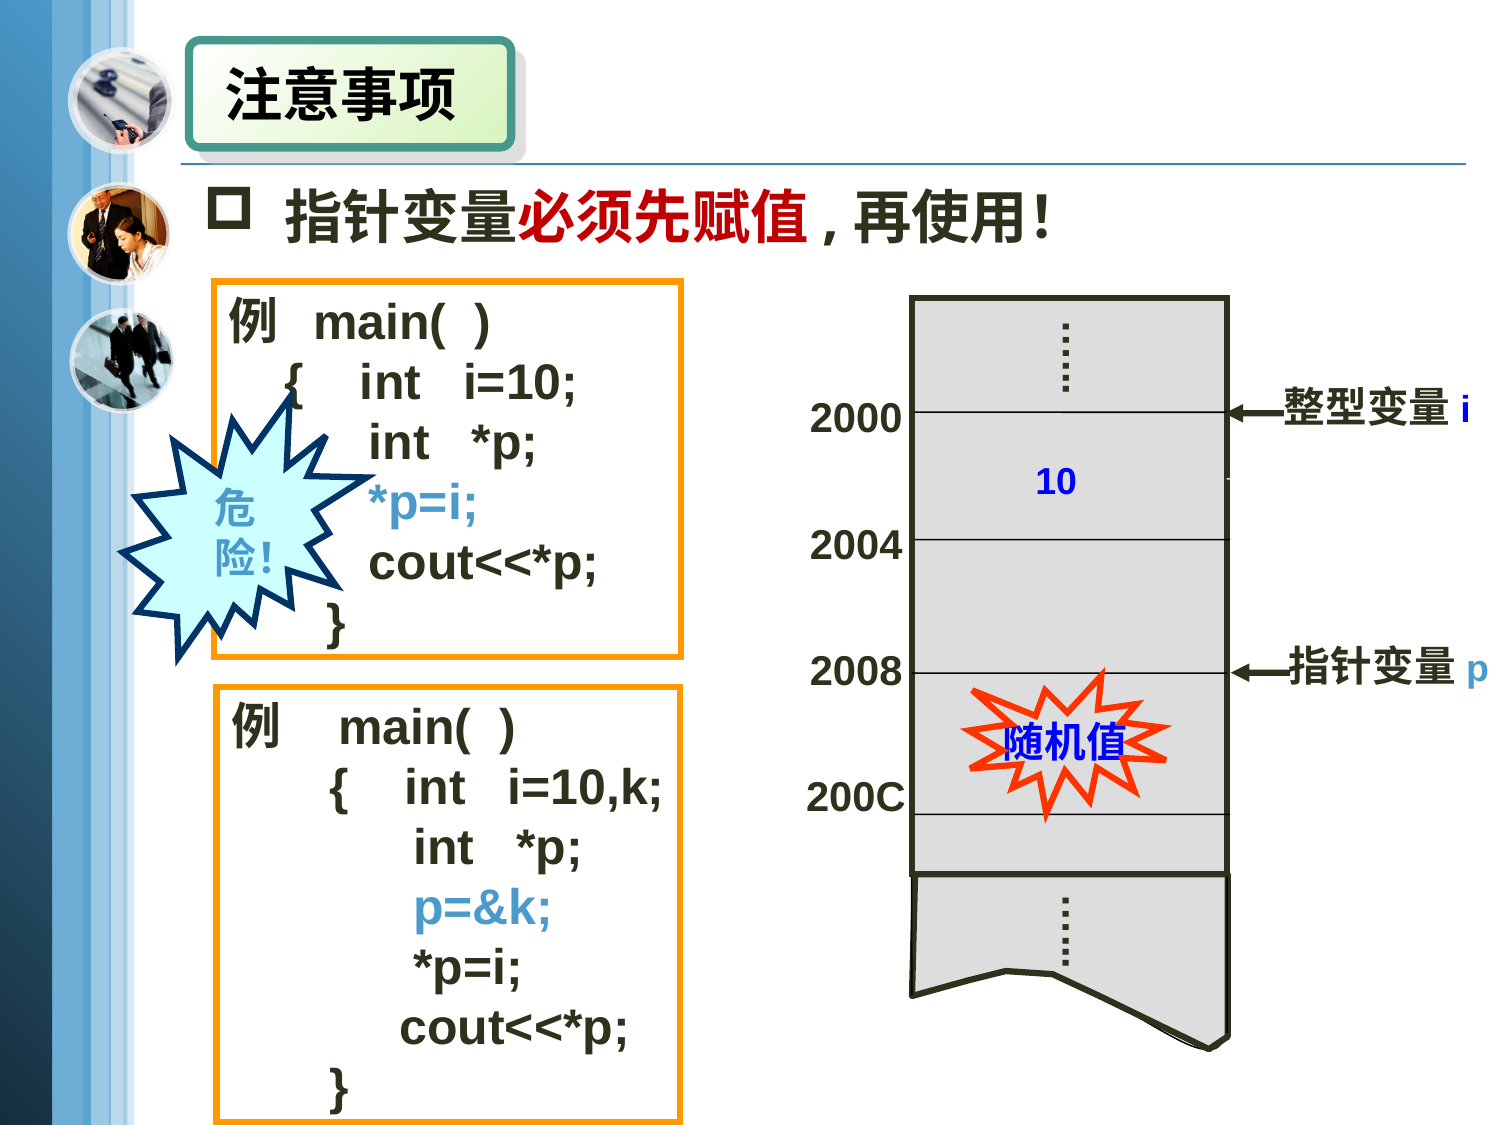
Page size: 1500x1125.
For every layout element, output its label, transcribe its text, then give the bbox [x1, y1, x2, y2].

text_box 例 main( ) { int i=10,k; int *p; p=&k; *p=i; cout<<*p; } [216, 686, 681, 1123]
picture [74, 189, 166, 279]
picture [78, 57, 166, 144]
text_box 危险！ [122, 397, 367, 658]
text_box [188, 40, 1027, 148]
title 指针变量必须先赋值,再使用！ [188, 169, 1461, 261]
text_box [790, 298, 1500, 1057]
picture [75, 313, 171, 408]
text_box 例 main( ) { int i=10; int *p; *p=i; cout<<*p; } [214, 281, 681, 657]
